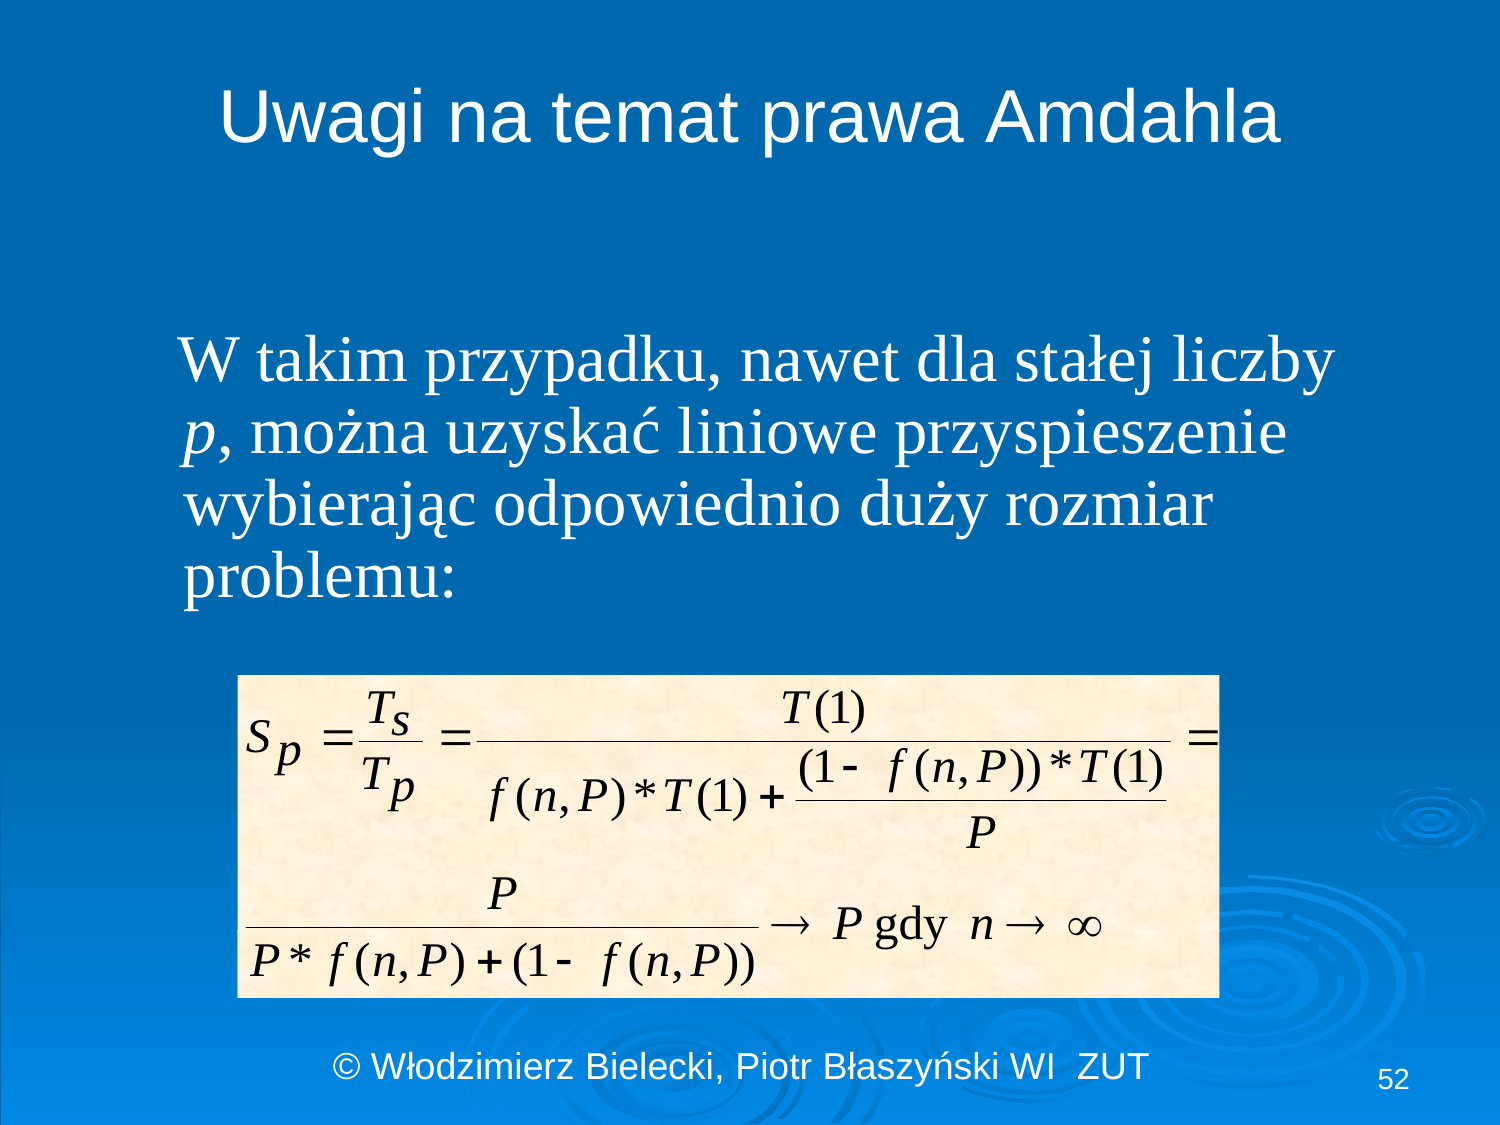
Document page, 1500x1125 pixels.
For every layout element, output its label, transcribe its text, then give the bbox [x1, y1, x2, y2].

text_box © Włodzimierz Bielecki, Piotr Błaszyński WI ZUT [318, 1034, 1182, 1113]
title Uwagi na temat prawa Amdahla [112, 37, 1388, 188]
list W takim przypadku, nawet dla stałej liczby p, można uzyskać liniowe przyspieszenie wybierając odpowiednio duży rozmiar problemu: [112, 199, 1388, 976]
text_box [237, 674, 1220, 999]
slide_number 52 [1074, 1024, 1426, 1103]
